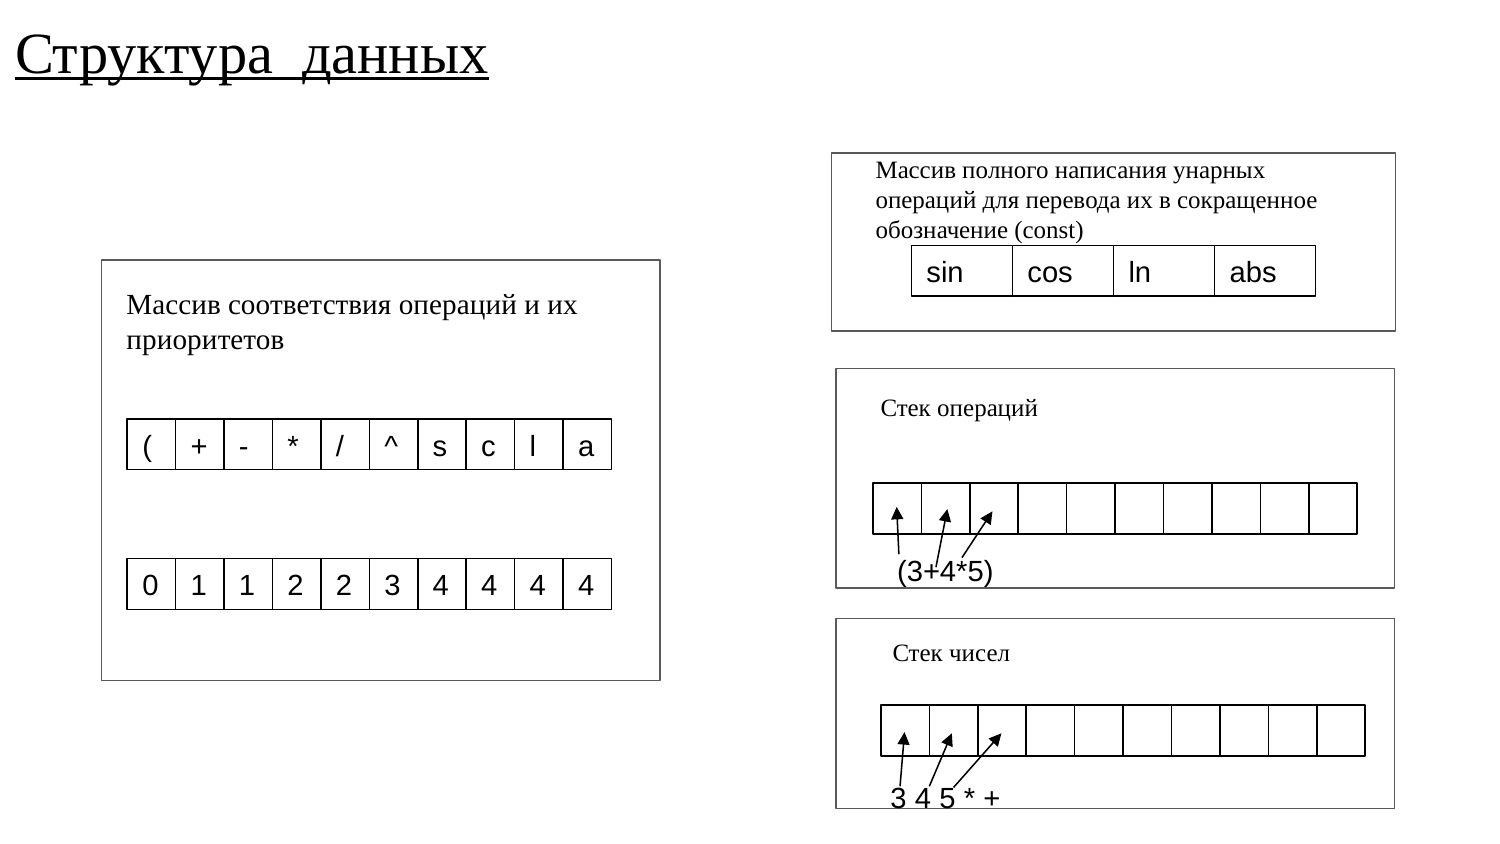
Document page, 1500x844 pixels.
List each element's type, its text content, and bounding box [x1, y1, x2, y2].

text_box 4 [514, 558, 563, 610]
text_box [1219, 705, 1268, 756]
text_box sin [911, 245, 1012, 297]
text_box / [320, 418, 369, 470]
text_box [1308, 483, 1358, 534]
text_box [899, 731, 905, 787]
text_box Стек чисел [877, 621, 1367, 676]
text_box [831, 153, 1396, 332]
text_box 4 [563, 558, 612, 610]
text_box Стек операций [865, 376, 1355, 451]
text_box abs [1214, 245, 1316, 297]
text_box [1115, 483, 1163, 534]
text_box 1 [224, 558, 272, 610]
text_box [953, 733, 1002, 788]
text_box ^ [369, 418, 417, 470]
text_box ln [1113, 245, 1214, 297]
text_box - [224, 418, 272, 470]
text_box [873, 483, 921, 534]
text_box [1260, 483, 1308, 534]
text_box [1163, 483, 1211, 534]
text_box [935, 508, 948, 568]
text_box a [563, 418, 612, 470]
text_box [1316, 705, 1366, 756]
text_box 2 [272, 558, 320, 610]
text_box cos [1012, 245, 1113, 297]
text_box [1066, 483, 1115, 534]
text_box c [466, 418, 514, 470]
text_box [977, 705, 1026, 756]
text_box 1 [175, 558, 224, 610]
text_box 4 [466, 558, 514, 610]
text_box (3+4*5) [950, 536, 1331, 573]
text_box [921, 483, 969, 534]
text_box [896, 506, 900, 555]
text_box [969, 483, 1018, 534]
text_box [929, 733, 951, 787]
text_box [835, 618, 1395, 809]
text_box [1211, 483, 1260, 534]
text_box [1123, 705, 1171, 756]
text_box + [175, 418, 224, 470]
text_box Массив полного написания унарных операций для перевода их в сокращенное обозначение (const) [860, 138, 1360, 222]
text_box 0 [127, 558, 175, 610]
text_box Массив соответствия операций и их приоритетов [111, 270, 685, 359]
text_box [1074, 705, 1123, 756]
text_box [1268, 705, 1316, 756]
text_box [1171, 705, 1219, 756]
text_box * [272, 418, 320, 470]
text_box 3 [369, 558, 417, 610]
title Структура данных [0, 0, 590, 89]
text_box [929, 705, 977, 732]
text_box 4 [417, 558, 466, 610]
text_box 2 [320, 558, 369, 610]
text_box (3+4*5) [881, 536, 931, 573]
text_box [961, 511, 993, 558]
text_box [880, 705, 929, 756]
text_box ( [127, 418, 175, 470]
text_box [835, 368, 1395, 588]
text_box [1018, 483, 1066, 534]
text_box [1026, 705, 1074, 756]
text_box [101, 260, 661, 681]
text_box s [417, 418, 466, 470]
text_box l [514, 418, 563, 470]
text_box 3 4 5 * + [875, 764, 1164, 800]
